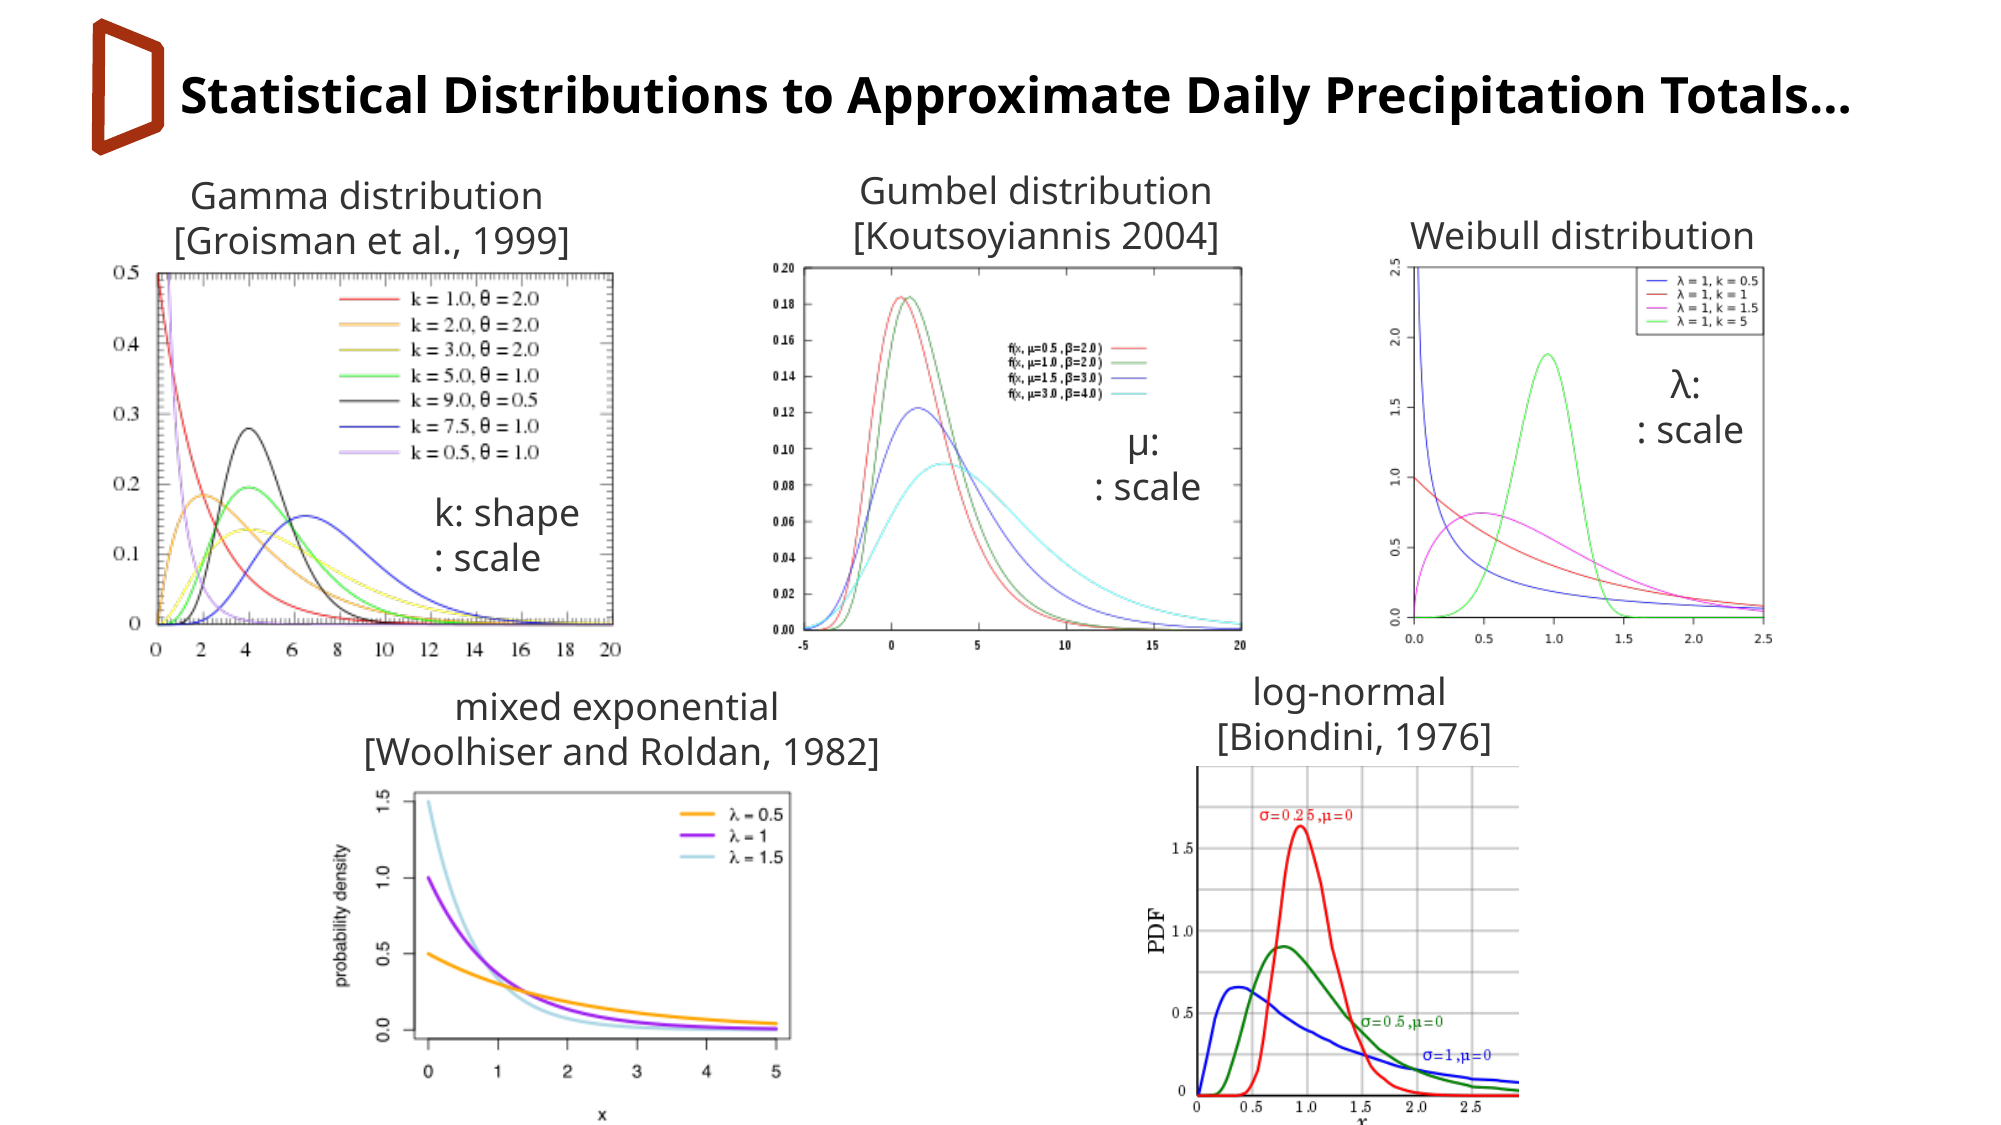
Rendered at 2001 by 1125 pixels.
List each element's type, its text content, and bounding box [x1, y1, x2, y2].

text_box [755, 159, 1263, 661]
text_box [1148, 660, 1519, 1125]
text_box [1374, 205, 1777, 658]
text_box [327, 675, 882, 1125]
list Statistical Distributions to Approximate Daily Precipitation Totals… [165, 62, 2000, 118]
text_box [81, 164, 649, 676]
